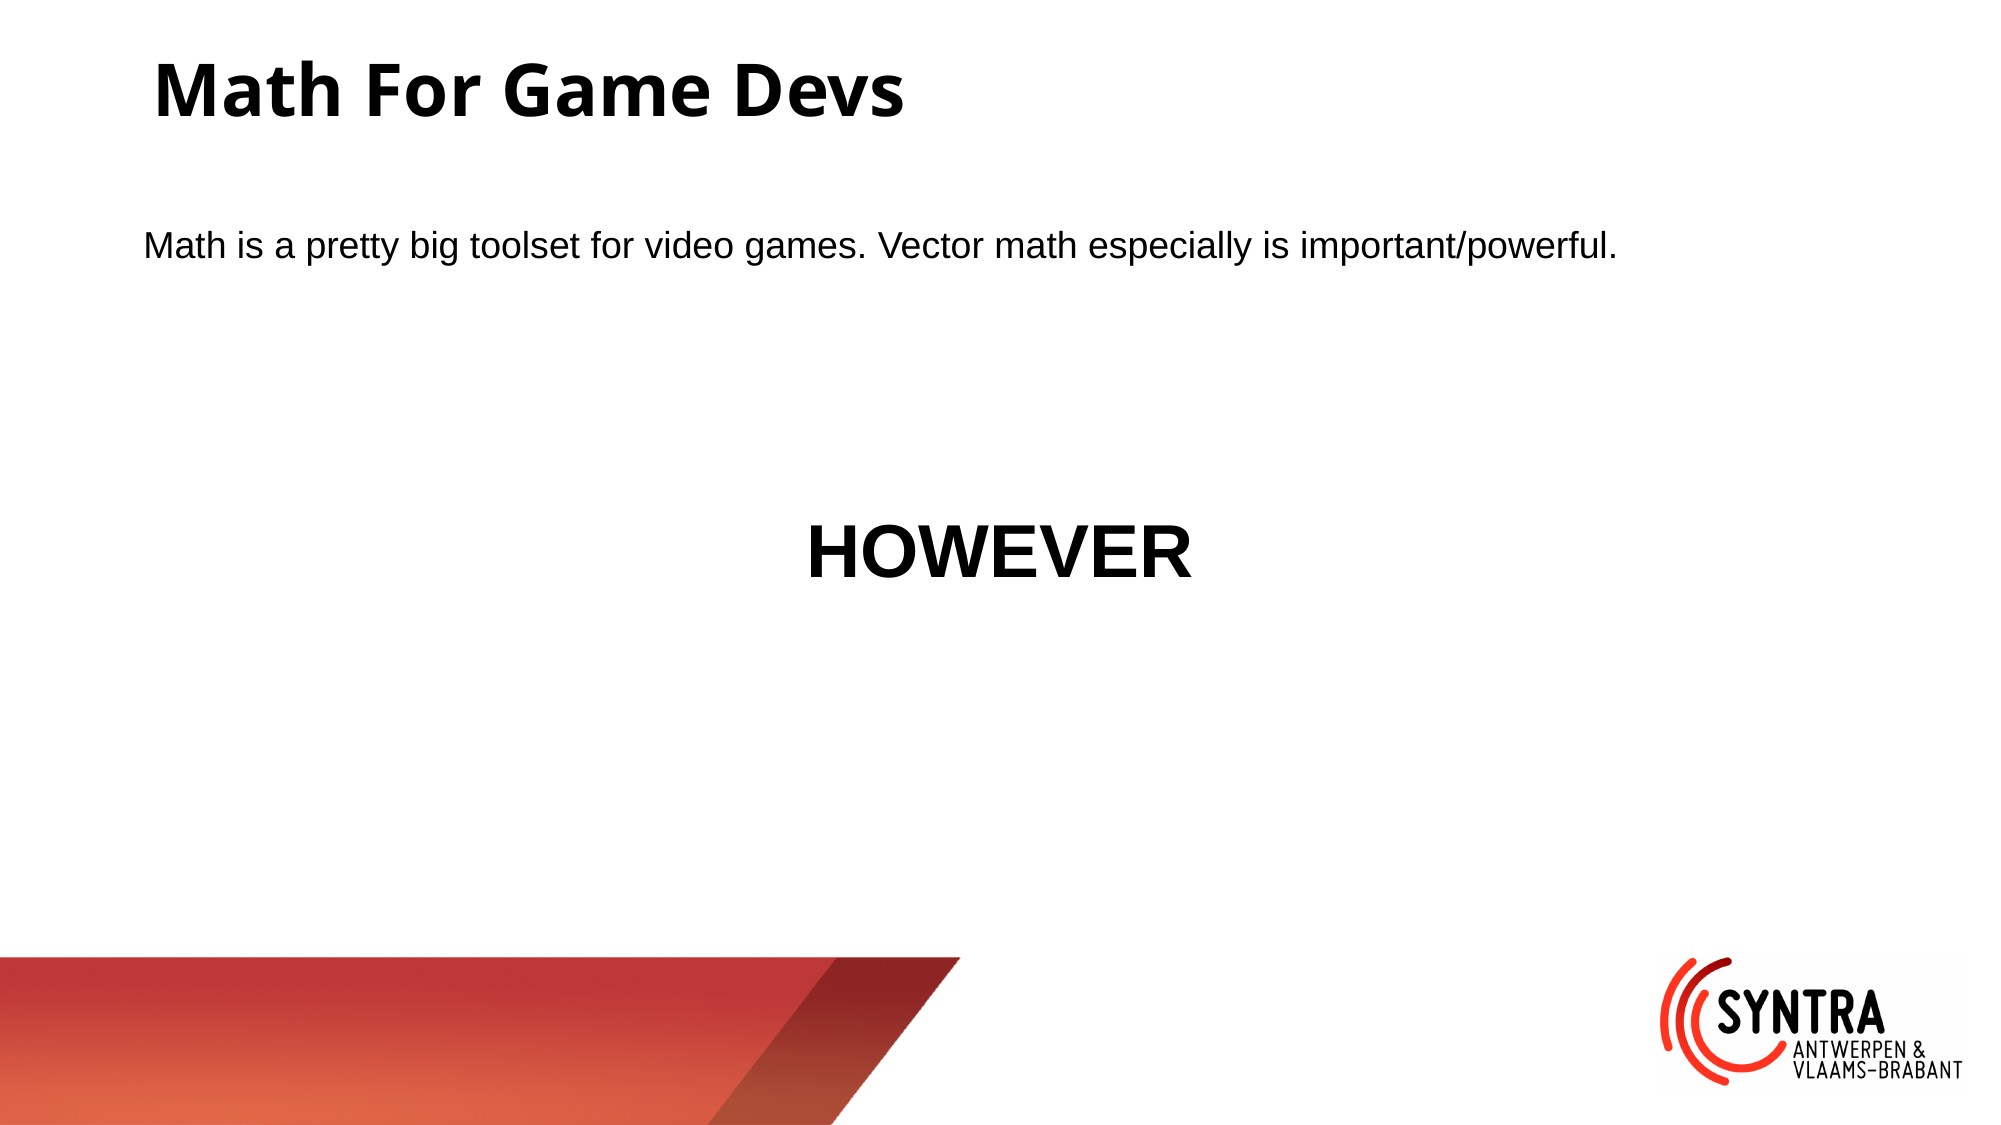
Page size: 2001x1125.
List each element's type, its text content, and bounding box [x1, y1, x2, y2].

text_box Math is a pretty big toolset for video games. Vector math especially is important/powerful. [128, 213, 1647, 274]
text_box HOWEVER [454, 495, 1545, 601]
title Math For Game Devs [137, 43, 1863, 142]
picture [0, 887, 1969, 1125]
